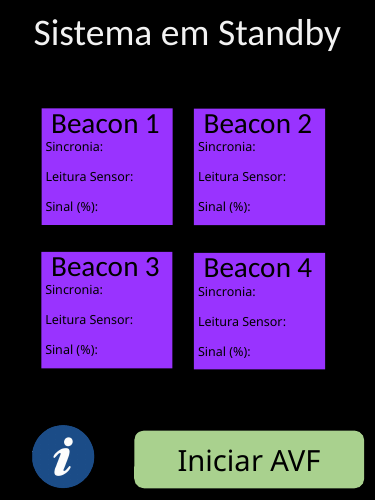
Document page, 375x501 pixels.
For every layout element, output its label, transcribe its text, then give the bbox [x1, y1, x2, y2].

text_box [183, 96, 331, 239]
text_box Iniciar AVF [133, 429, 366, 490]
text_box [0, 106, 375, 500]
picture [26, 419, 100, 494]
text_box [183, 241, 331, 383]
text_box Sistema em Standby [0, 0, 375, 106]
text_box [30, 240, 178, 382]
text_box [30, 96, 178, 238]
